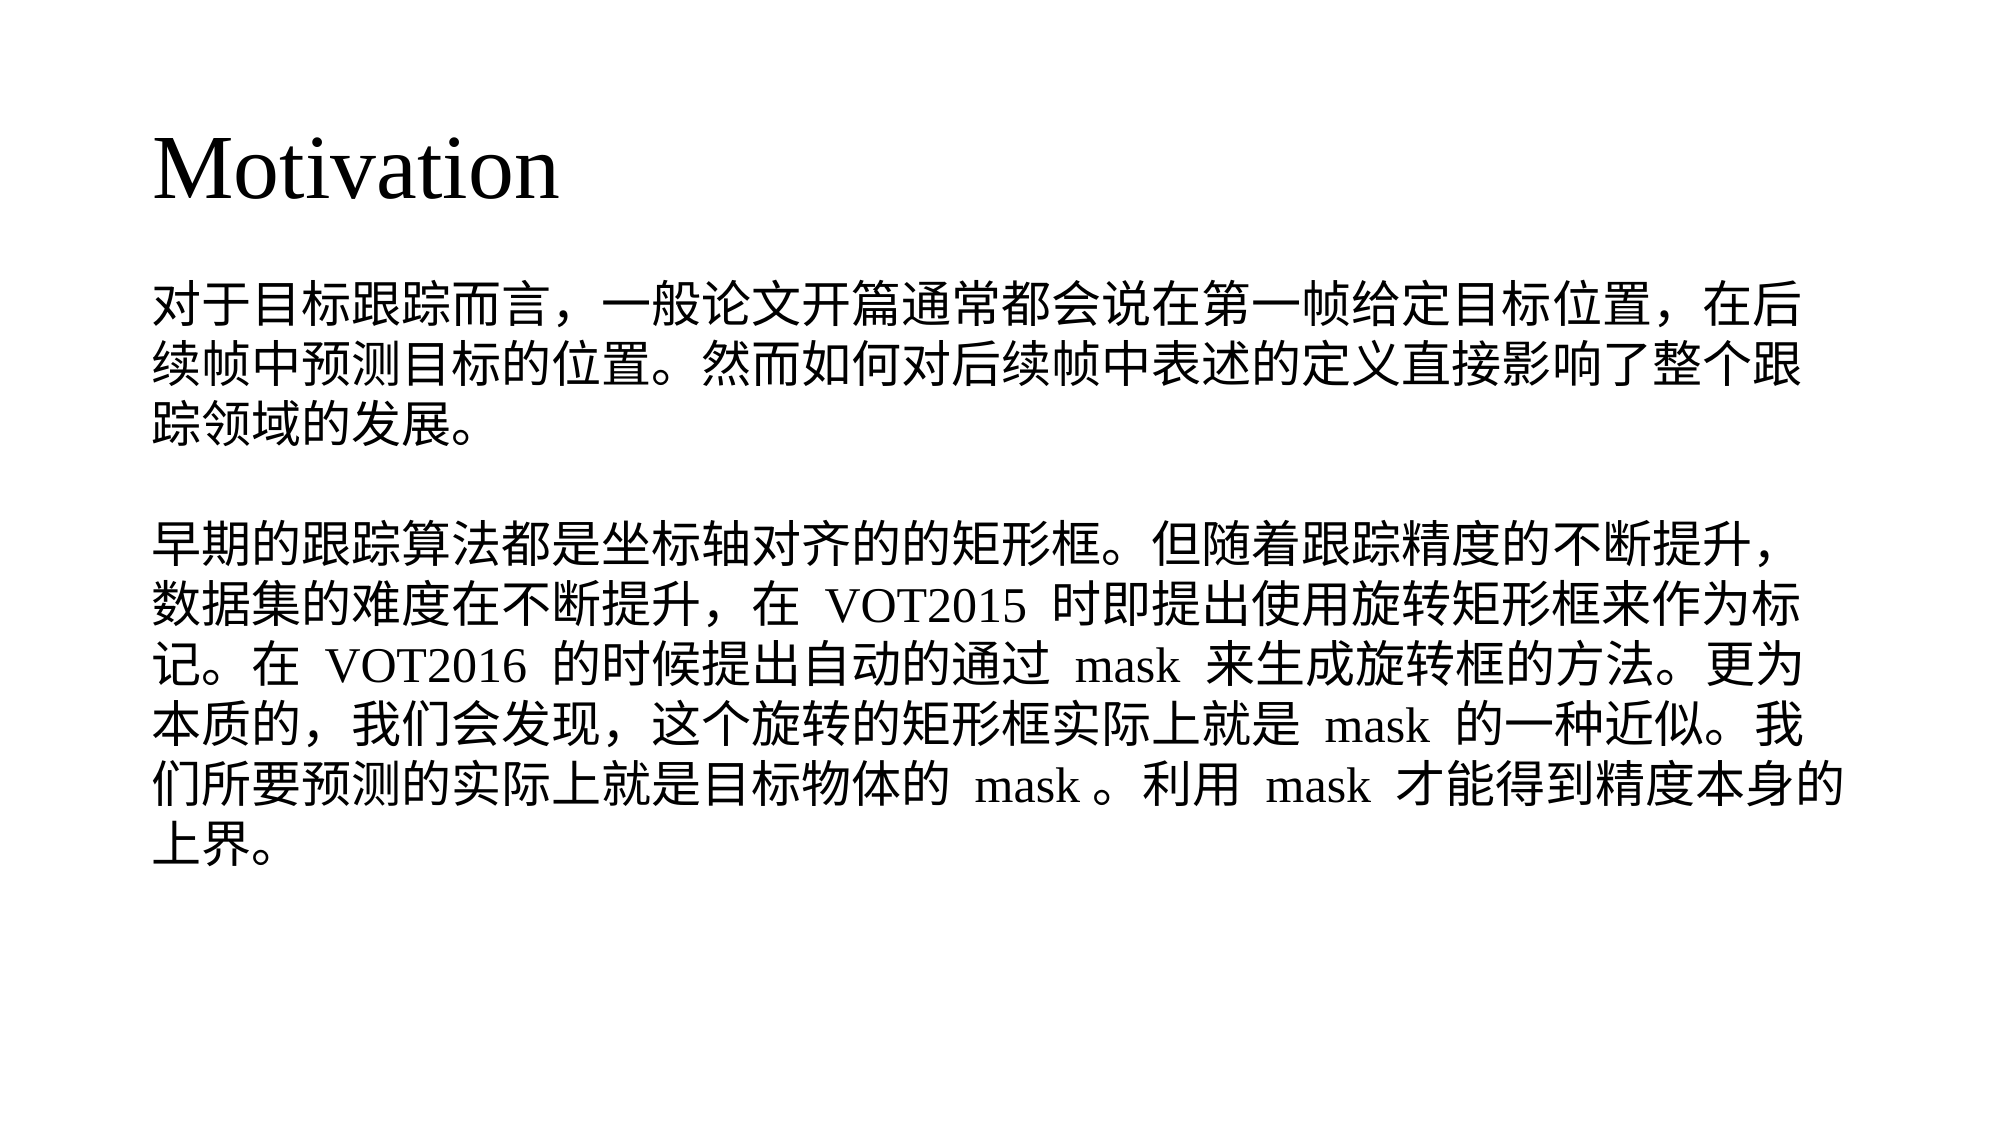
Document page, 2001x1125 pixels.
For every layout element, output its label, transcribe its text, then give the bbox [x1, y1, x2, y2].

text_box 对于目标跟踪而言，一般论文开篇通常都会说在第一帧给定目标位置，在后续帧中预测目标的位置。然而如何对后续帧中表述的定义直接影响了整个跟踪领域的发展。 早期的跟踪算法都是坐标轴对齐的的矩形框。但随着跟踪精度的不断提升，数据集的难度在不断提升，在 VOT2015 时即提出使用旋转矩形框来作为标记。在 VOT2016 的时候提出自动的通过 mask 来生成旋转框的方法。更为本质的，我们会发现，这个旋转的矩形框实际上就是 mask 的一种近似。我们所要预测的实际上就是目标物体的 mask。利用 mask 才能得到精度本身的上界。 [136, 264, 1862, 880]
title Motivation [137, 59, 1863, 278]
